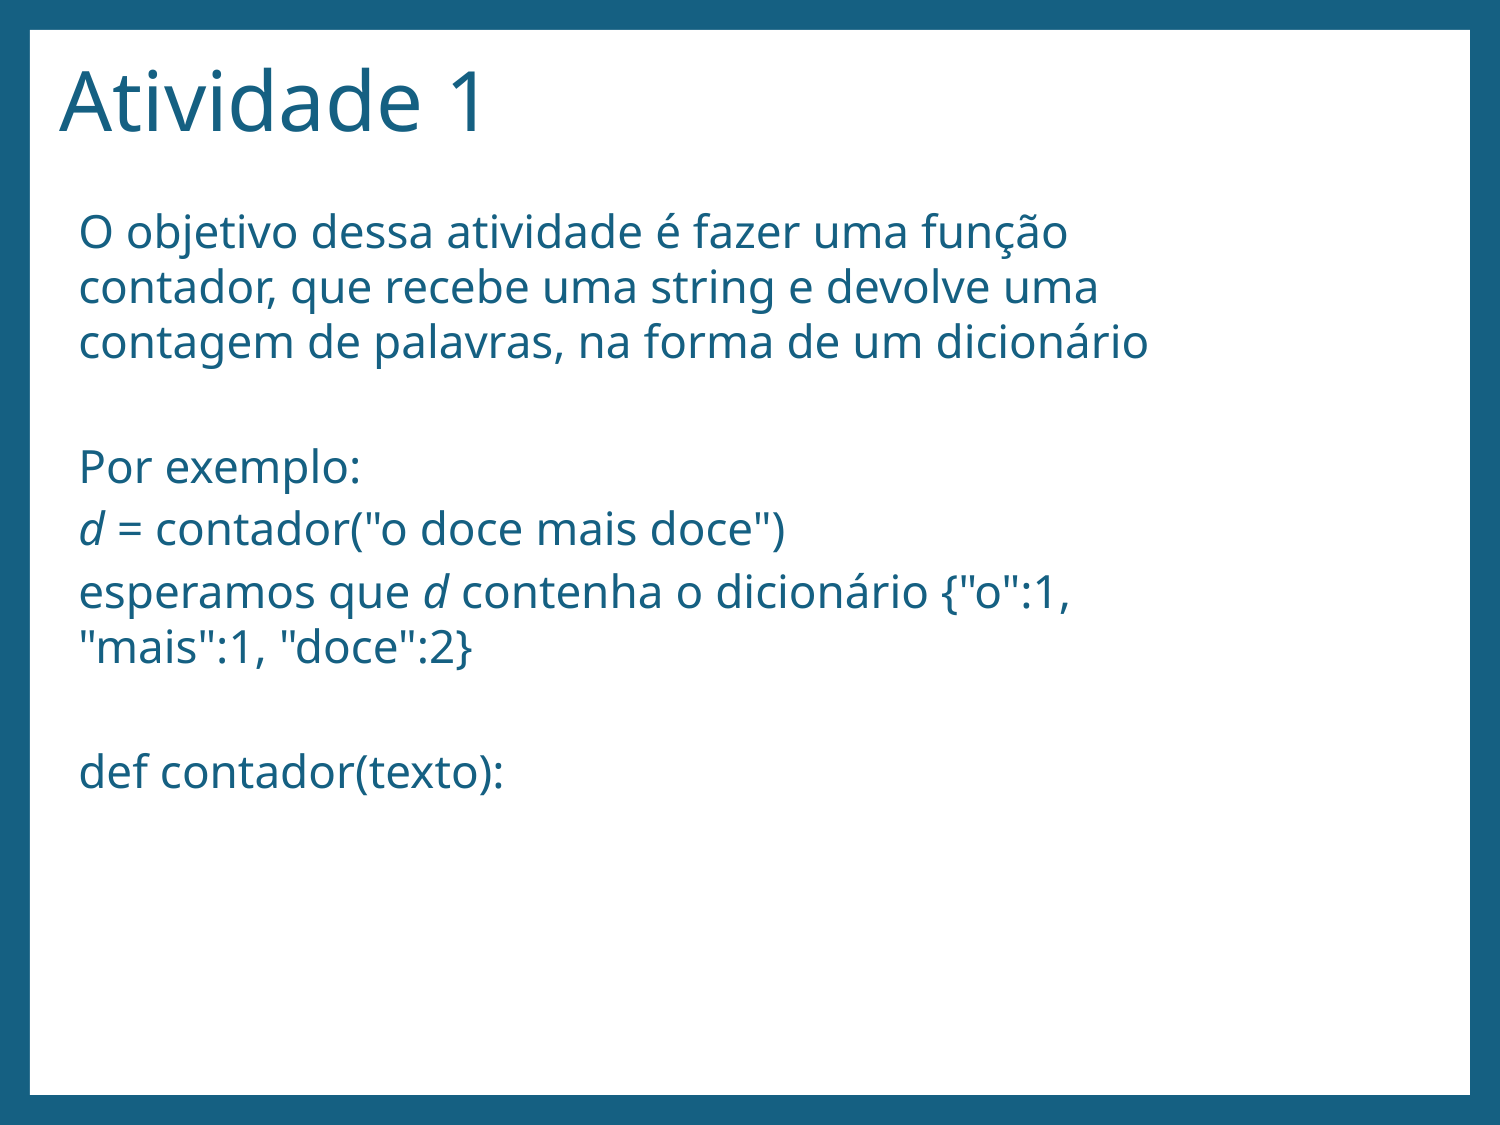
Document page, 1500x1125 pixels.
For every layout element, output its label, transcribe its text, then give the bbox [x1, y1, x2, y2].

list O objetivo dessa atividade é fazer uma função contador, que recebe uma string e devolve uma contagem de palavras, na forma de um dicionário Por exemplo: d = contador("o doce mais doce") esperamos que d contenha o dicionário {"o":1, "mais":1, "doce":2} def contador(texto): [44, 195, 1260, 858]
title Atividade 1 [44, 49, 1260, 160]
